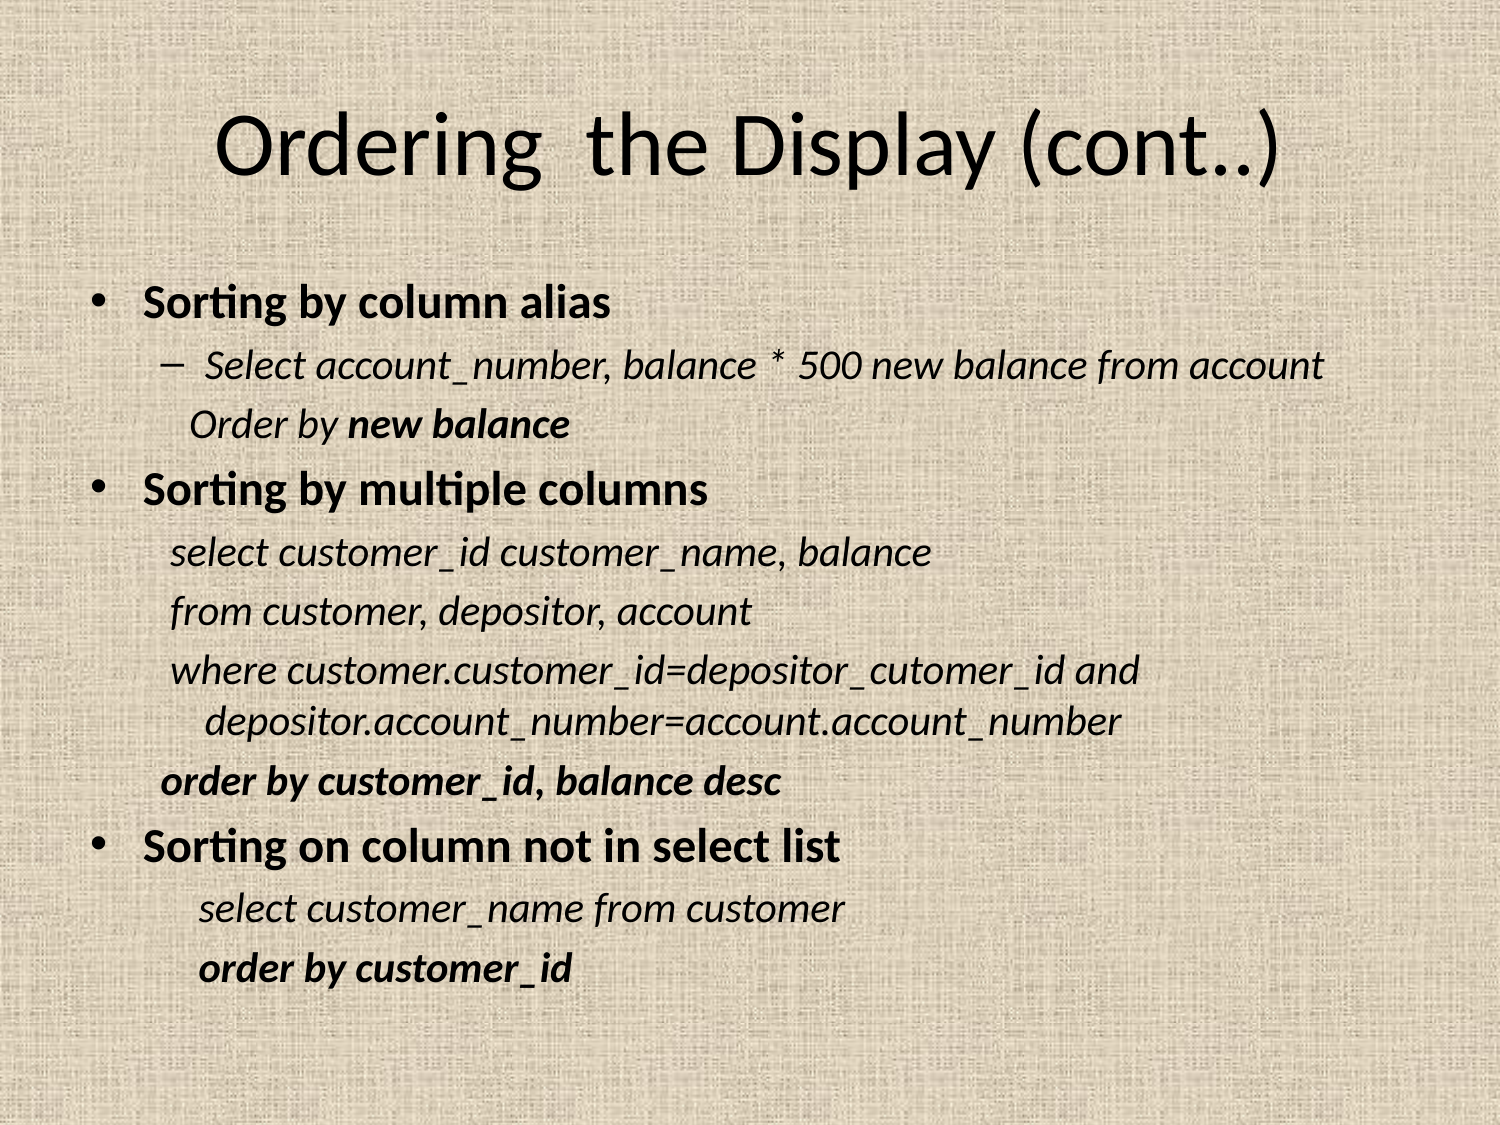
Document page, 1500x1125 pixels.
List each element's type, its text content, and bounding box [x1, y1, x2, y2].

title Ordering the Display (cont..) [75, 45, 1425, 233]
list Sorting by column alias Select account_number, balance * 500 new balance from account Order by new balance Sorting by multiple columns select customer_id customer_name, balance from customer, depositor, account where customer.customer_id=depositor_cutomer_id and depositor.account_number=account.account_number order by customer_id, balance desc Sorting on column not in select list select customer_name from customer order by customer_id [75, 262, 1425, 1005]
picture [0, 0, 1500, 1125]
